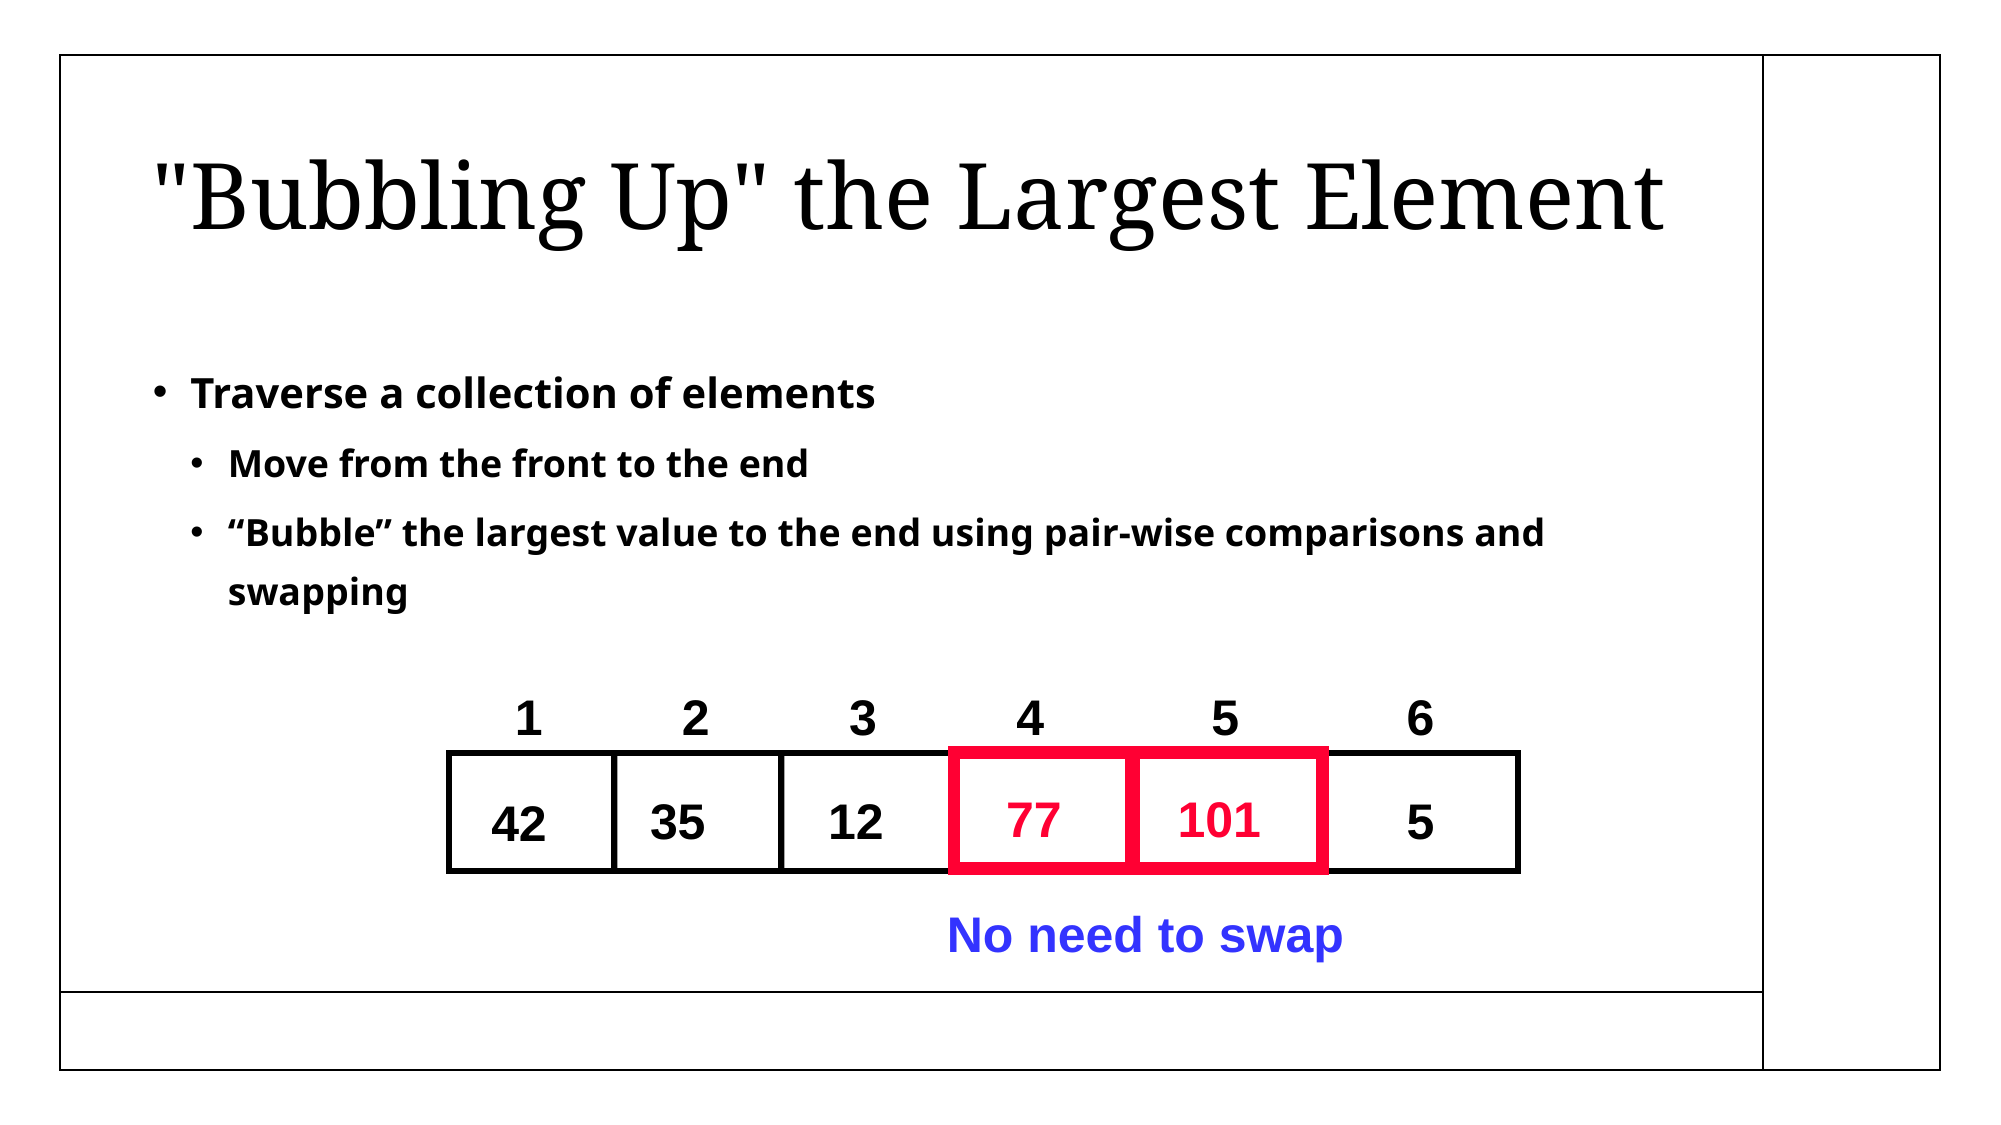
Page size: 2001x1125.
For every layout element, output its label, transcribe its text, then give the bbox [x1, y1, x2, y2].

text_box No need to swap [932, 894, 1359, 970]
text_box 12 [813, 781, 899, 858]
title "Bubbling Up" the Largest Element [138, 90, 1695, 309]
text_box [953, 752, 1132, 869]
text_box 5 [1391, 781, 1450, 858]
text_box [1133, 752, 1323, 869]
text_box 35 [634, 781, 721, 858]
text_box [448, 753, 781, 871]
text_box 42 [476, 784, 563, 860]
text_box 1 2 3 4 5 6 [499, 677, 1453, 753]
list Traverse a collection of elements Move from the front to the end “Bubble” the largest value to the end using pair-wise comparisons and swapping [138, 343, 1695, 959]
text_box [782, 753, 951, 871]
text_box [1134, 753, 1518, 871]
